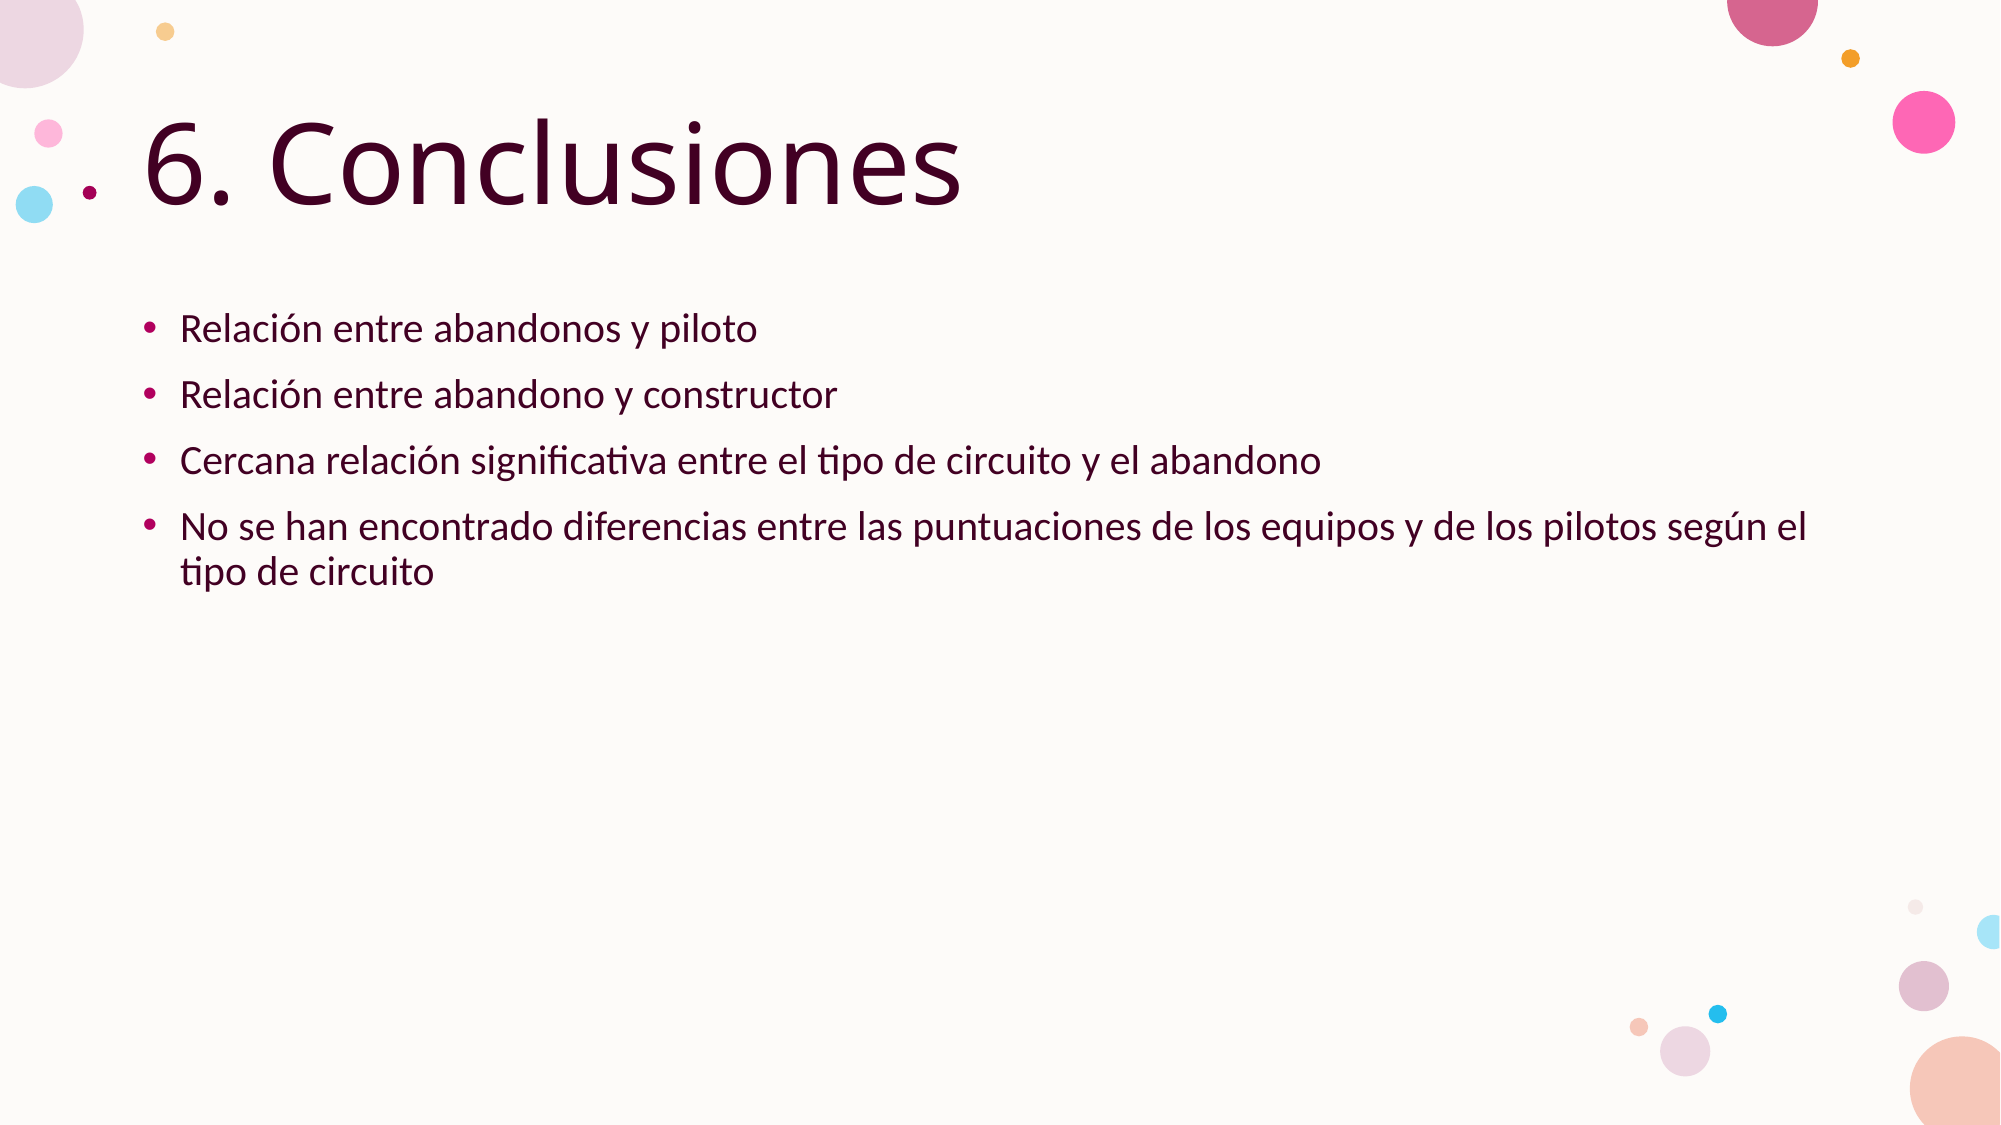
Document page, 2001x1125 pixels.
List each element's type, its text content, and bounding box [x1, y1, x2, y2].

list Relación entre abandonos y piloto Relación entre abandono y constructor Cercana relación significativa entre el tipo de circuito y el abandono No se han encontrado diferencias entre las puntuaciones de los equipos y de los pilotos según el tipo de circuito [127, 299, 1877, 1014]
title 6. Conclusiones [127, 59, 1877, 278]
